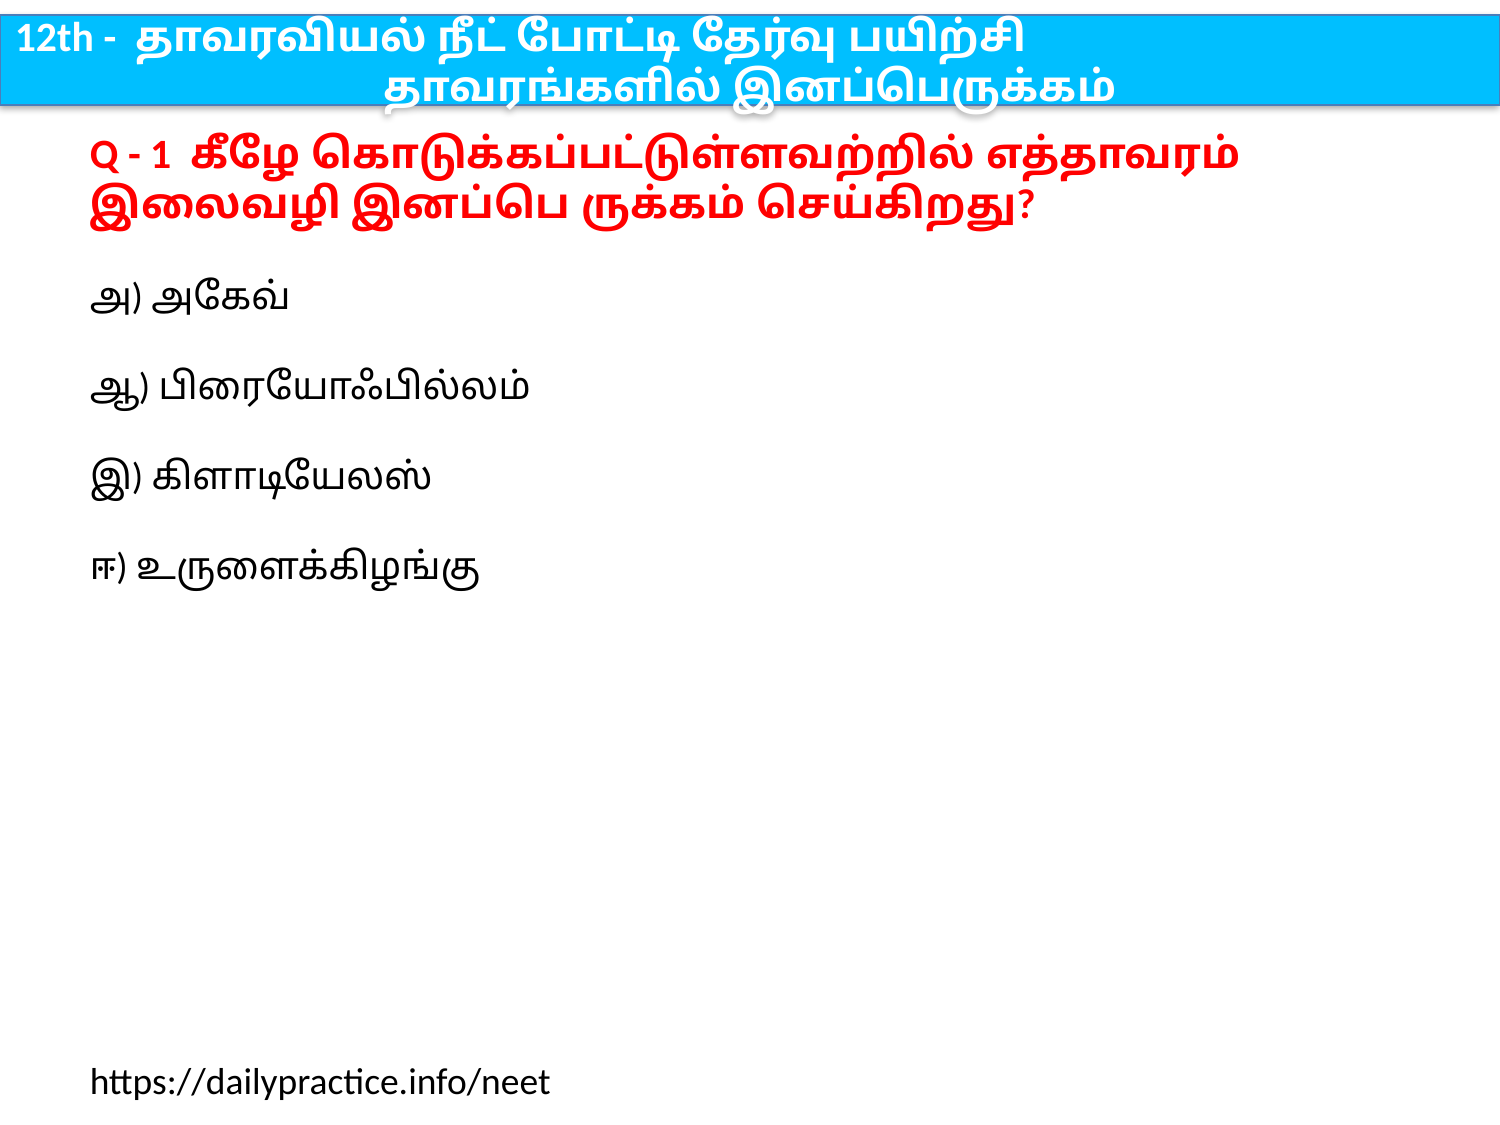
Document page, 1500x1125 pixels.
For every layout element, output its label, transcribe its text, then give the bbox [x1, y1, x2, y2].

text_box https://dailypractice.info/neet [74, 1049, 675, 1110]
text_box 12th - தாவரவியல் நீட் போட்டி தேர்வு பயிற்சி தாவரங்களில் இனப்பெருக்கம் [0, 14, 1500, 106]
text_box Q - 1 கீழே கொடுக்கப்பட்டுள்ளவற்றில் எத்தாவரம் இலைவழி இனப்பெ ருக்கம் செய்கிறது? அ) அகேவ் ஆ) பிரையோஃபில்லம் இ) கிளாடியேலஸ் ஈ) உருளைக்கிழங்கு [74, 74, 1275, 595]
